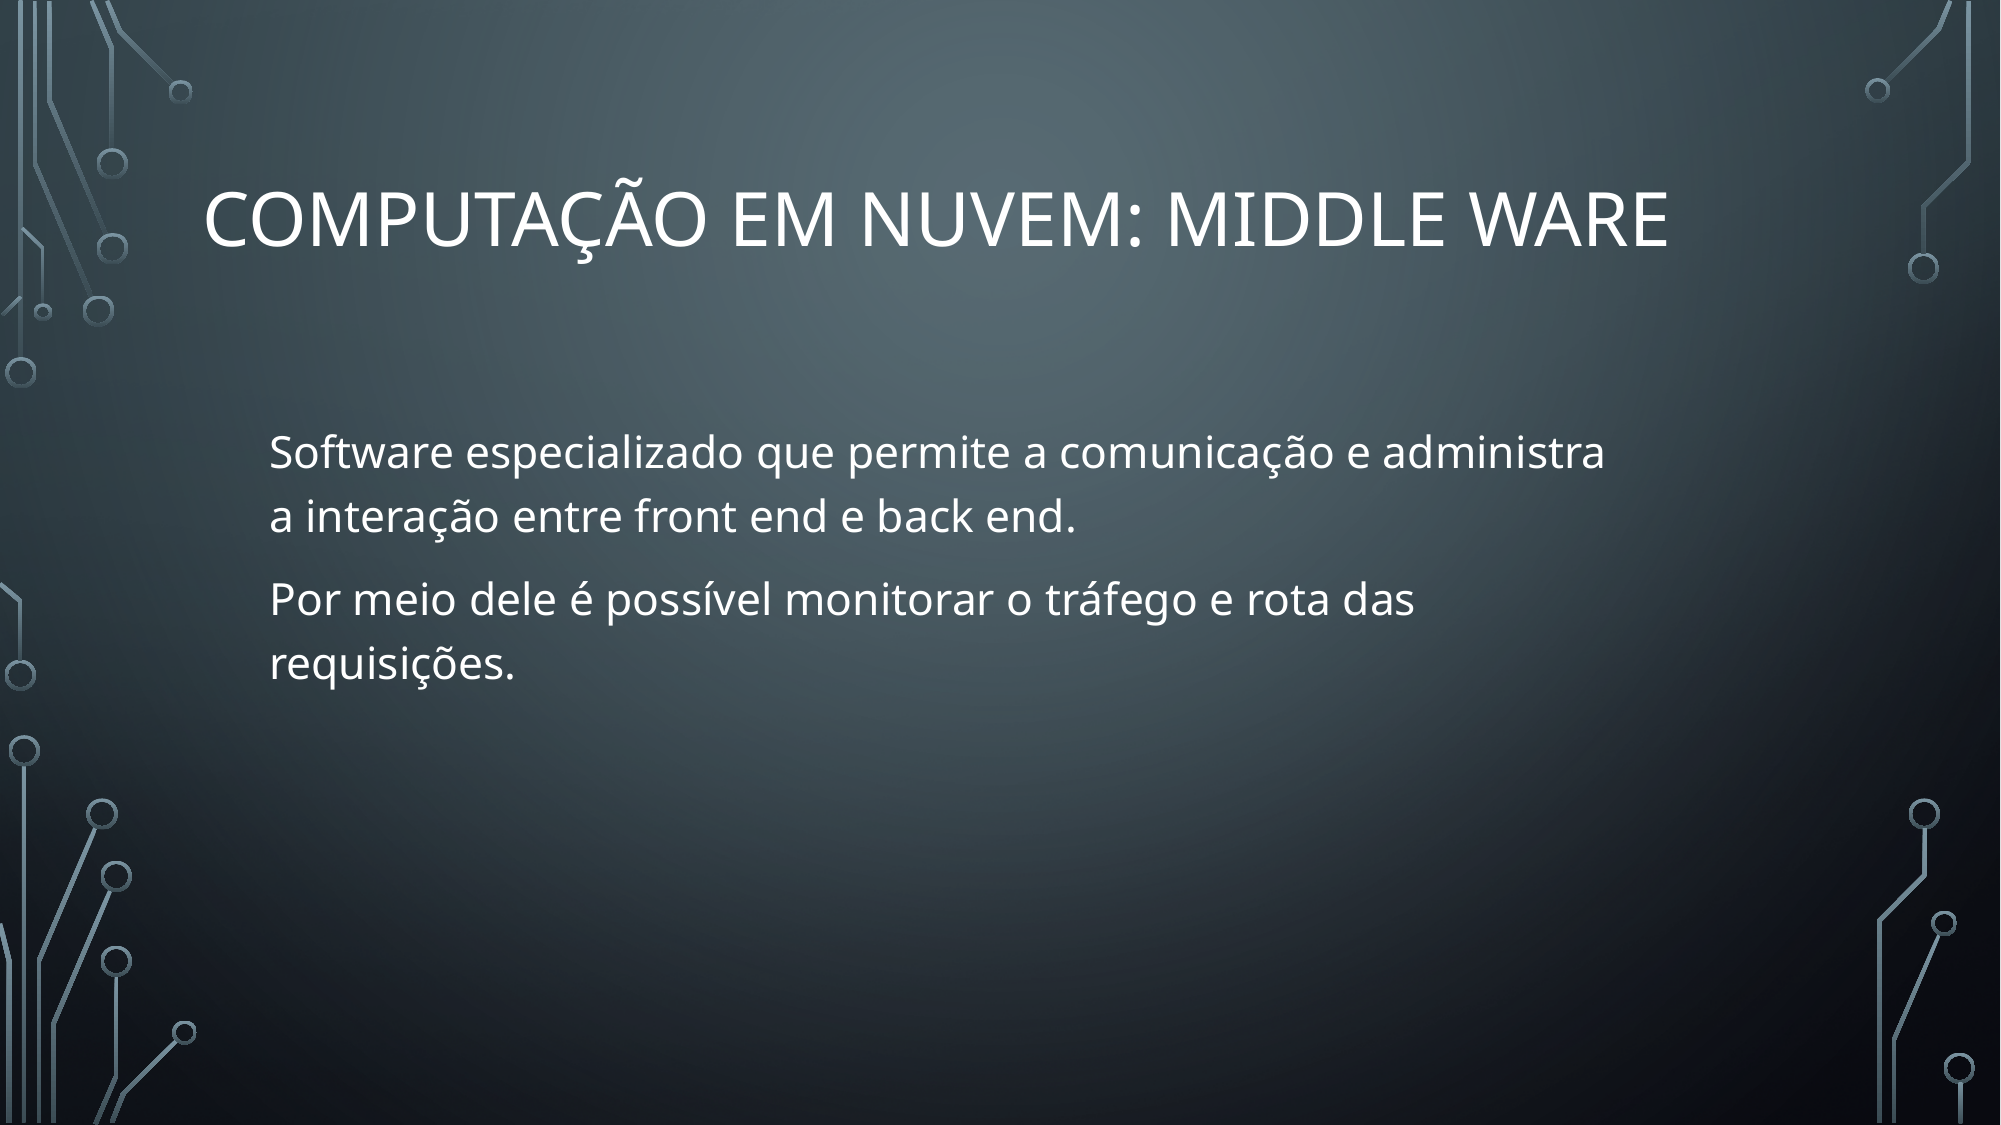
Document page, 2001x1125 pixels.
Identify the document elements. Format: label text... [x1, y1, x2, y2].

list Software especializado que permite a comunicação e administra a interação entre front end e back end. Por meio dele é possível monitorar o tráfego e rota das requisições. [254, 406, 1625, 697]
title Computação em nuvem: middle ware [187, 101, 1813, 344]
